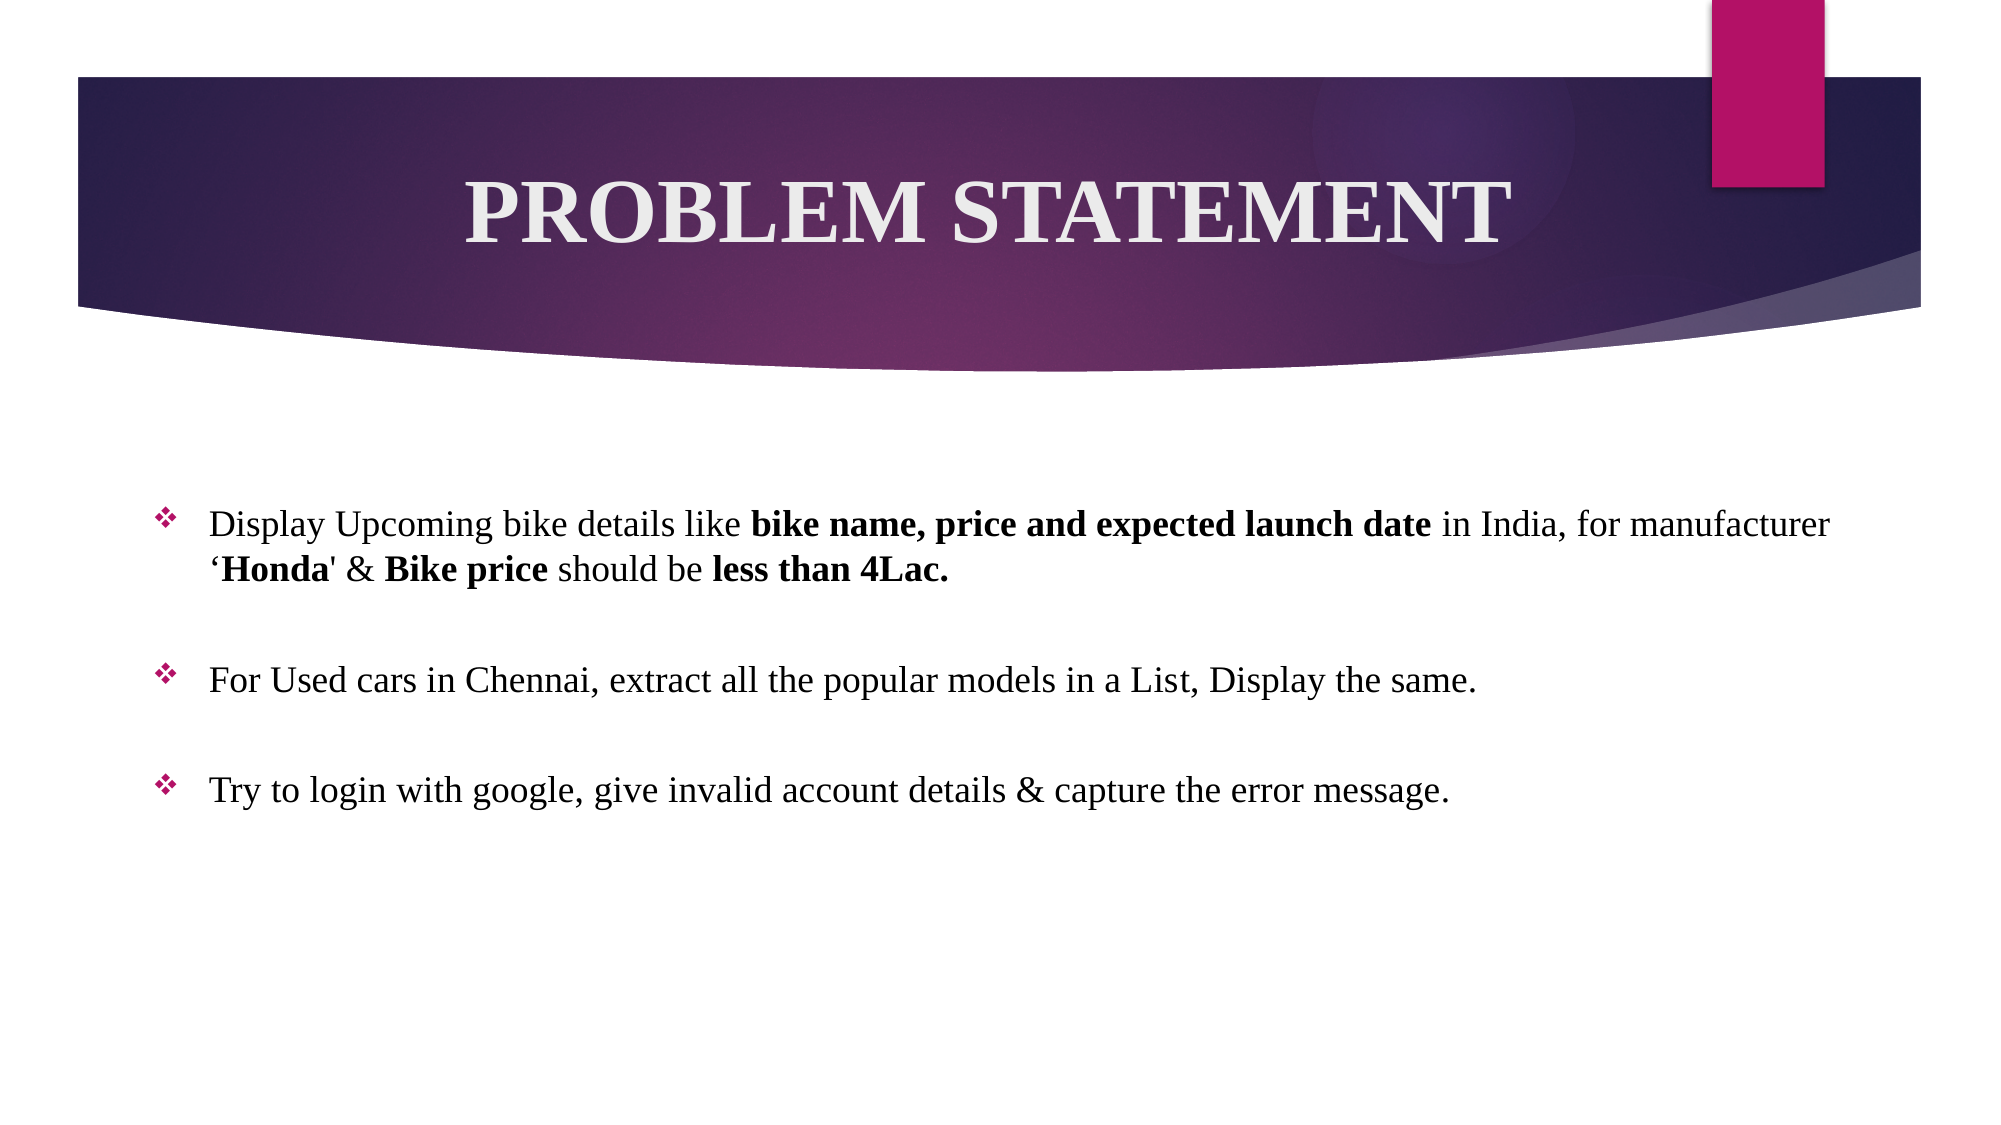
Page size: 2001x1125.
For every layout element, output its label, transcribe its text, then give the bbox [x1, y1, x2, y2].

title PROBLEM STATEMENT [281, 125, 1719, 286]
list Display Upcoming bike details like bike name, price and expected launch date in India, for manufacturer ‘Honda' & Bike price should be less than 4Lac. For Used cars in Chennai, extract all the popular models in a List, Display the same. Try to login with google, give invalid account details & capture the error message. [137, 491, 1863, 892]
